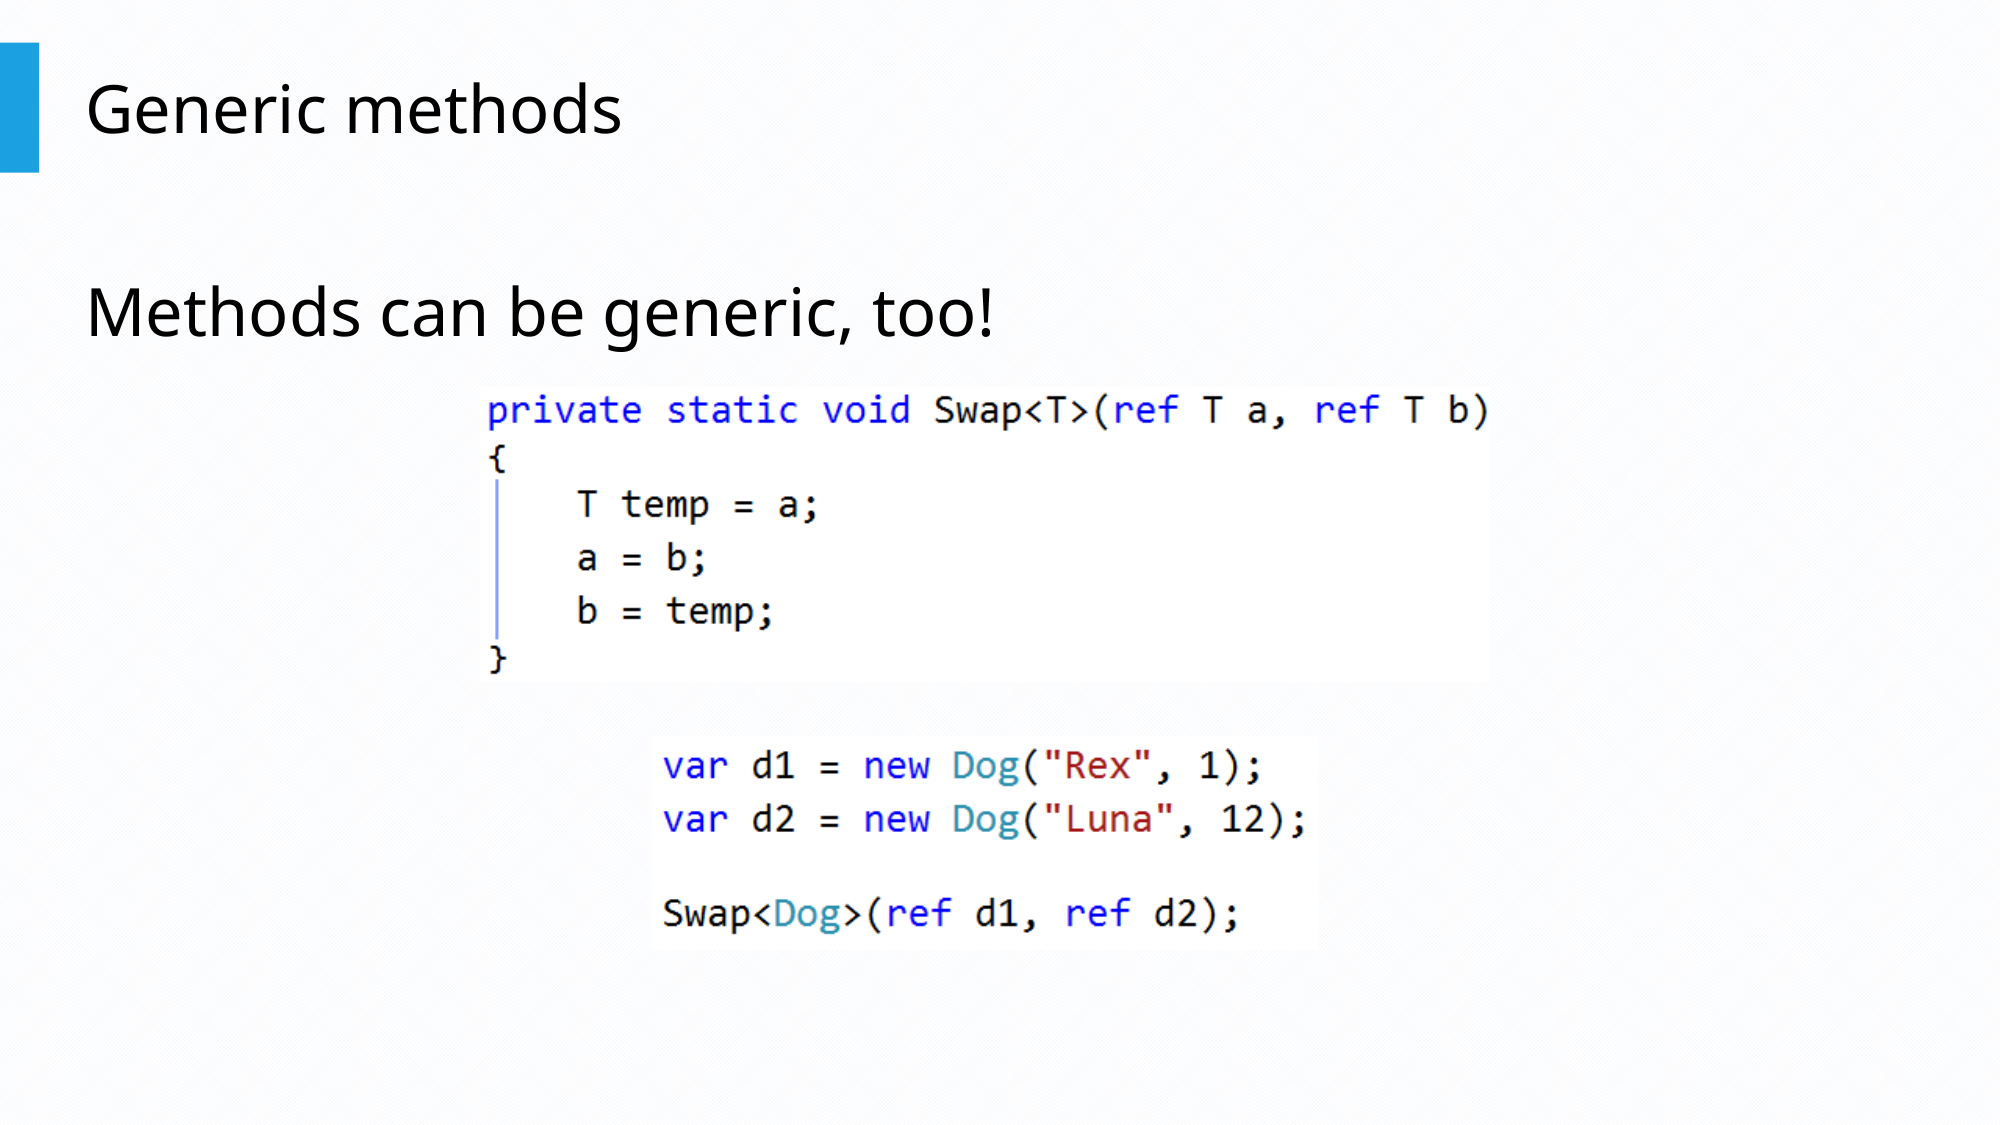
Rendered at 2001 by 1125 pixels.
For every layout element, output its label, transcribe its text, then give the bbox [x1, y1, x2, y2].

picture [651, 736, 1318, 950]
list Methods can be generic, too! [70, 262, 1848, 1005]
picture [479, 387, 1490, 682]
title Generic methods [70, 42, 1489, 171]
